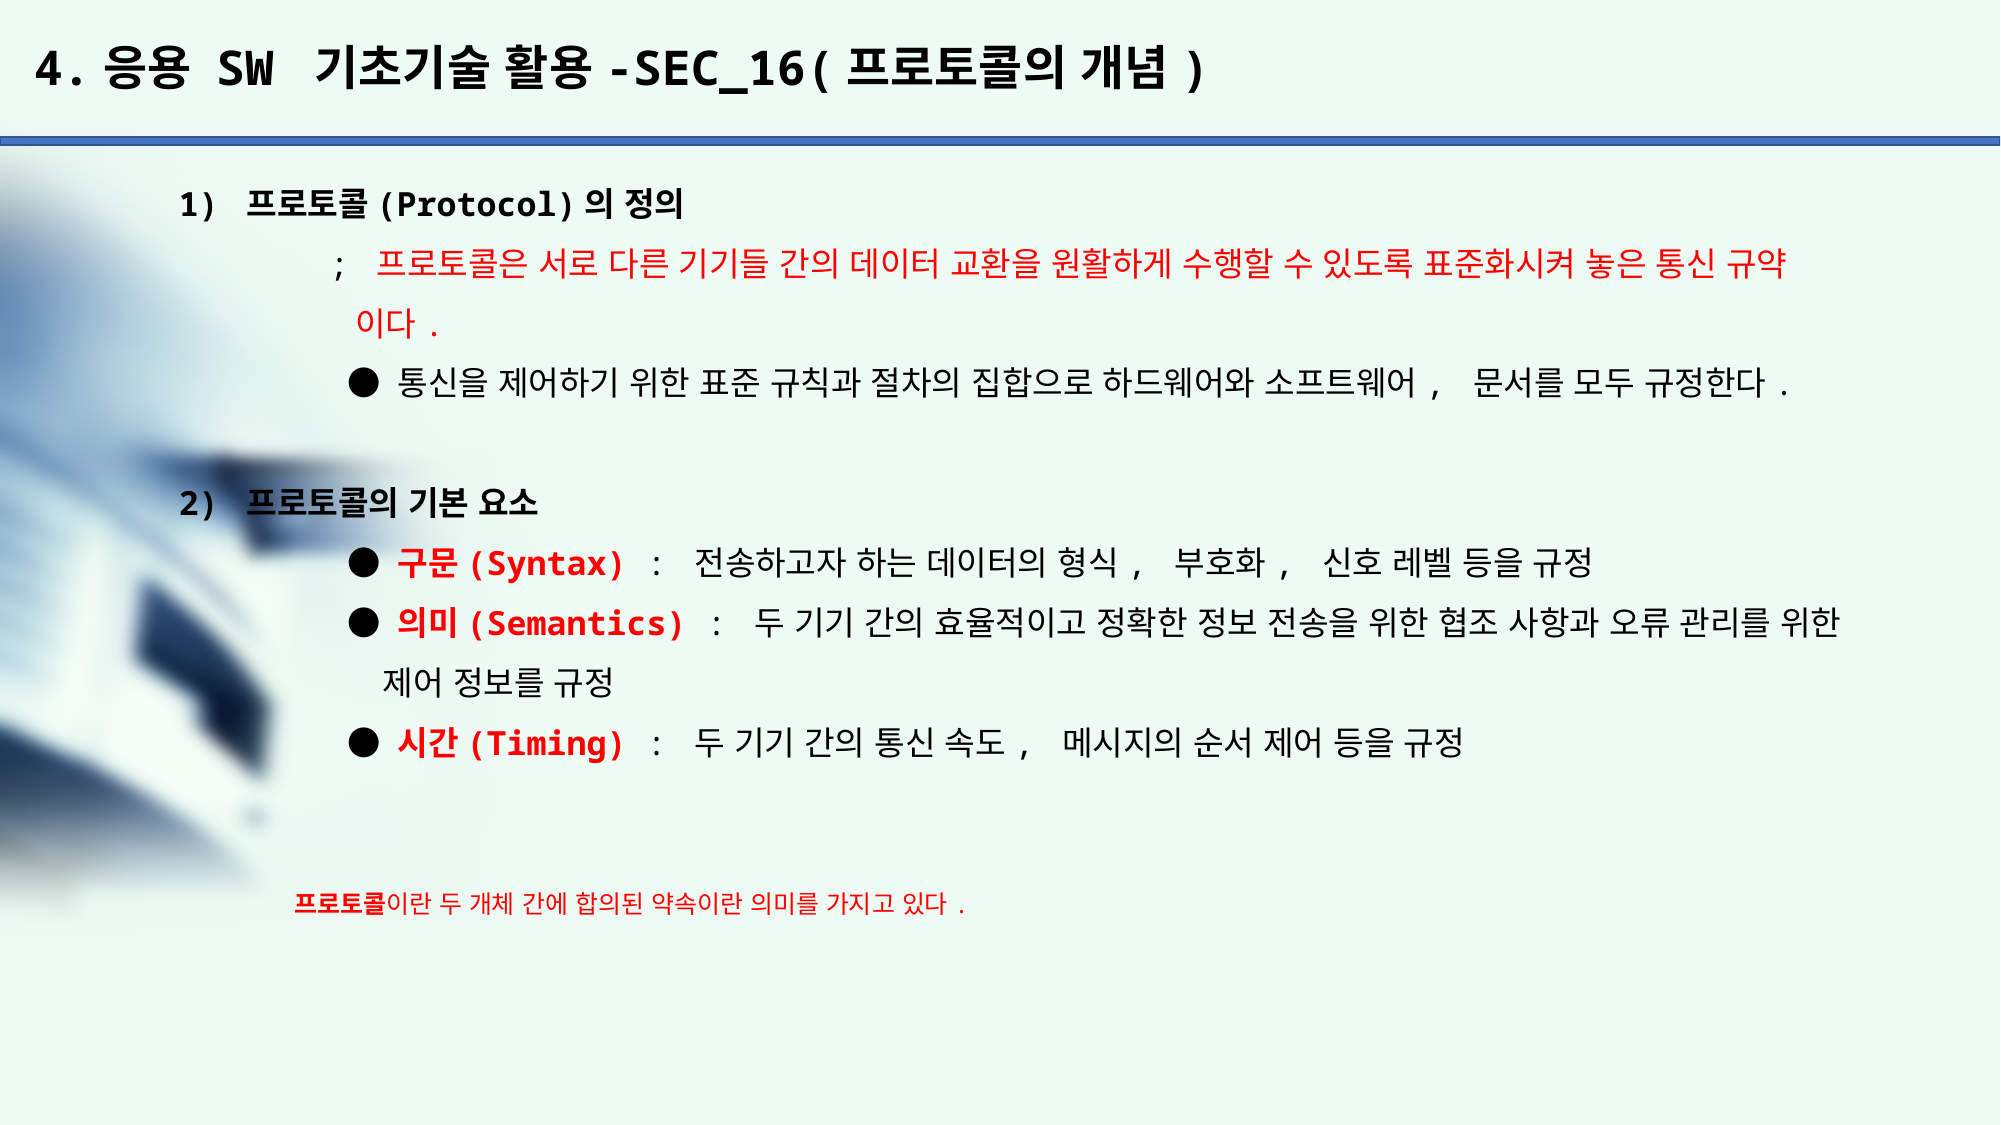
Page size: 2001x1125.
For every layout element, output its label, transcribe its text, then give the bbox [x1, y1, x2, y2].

text_box 1) 프로토콜(Protocol)의 정의 ; 프로토콜은 서로 다른 기기들 간의 데이터 교환을 원활하게 수행할 수 있도록 표준화시켜 놓은 통신 규약 이다. ● 통신을 제어하기 위한 표준 규칙과 절차의 집합으로 하드웨어와 소프트웨어, 문서를 모두 규정한다. 2) 프로토콜의 기본 요소 ● 구문(Syntax) : 전송하고자 하는 데이터의 형식, 부호화, 신호 레벨 등을 규정 ● 의미(Semantics) : 두 기기 간의 효율적이고 정확한 정보 전송을 위한 협조 사항과 오류 관리를 위한 제어 정보를 규정 ● 시간(Timing) : 두 기기 간의 통신 속도, 메시지의 순서 제어 등을 규정 [163, 155, 1969, 770]
picture [0, 0, 2000, 136]
picture [0, 146, 2000, 1125]
text_box 프로토콜이란 두 개체 간에 합의된 약속이란 의미를 가지고 있다. [279, 881, 1827, 927]
title 4.응용 SW 기초기술 활용-SEC_16(프로토콜의 개념) [19, 14, 1922, 126]
